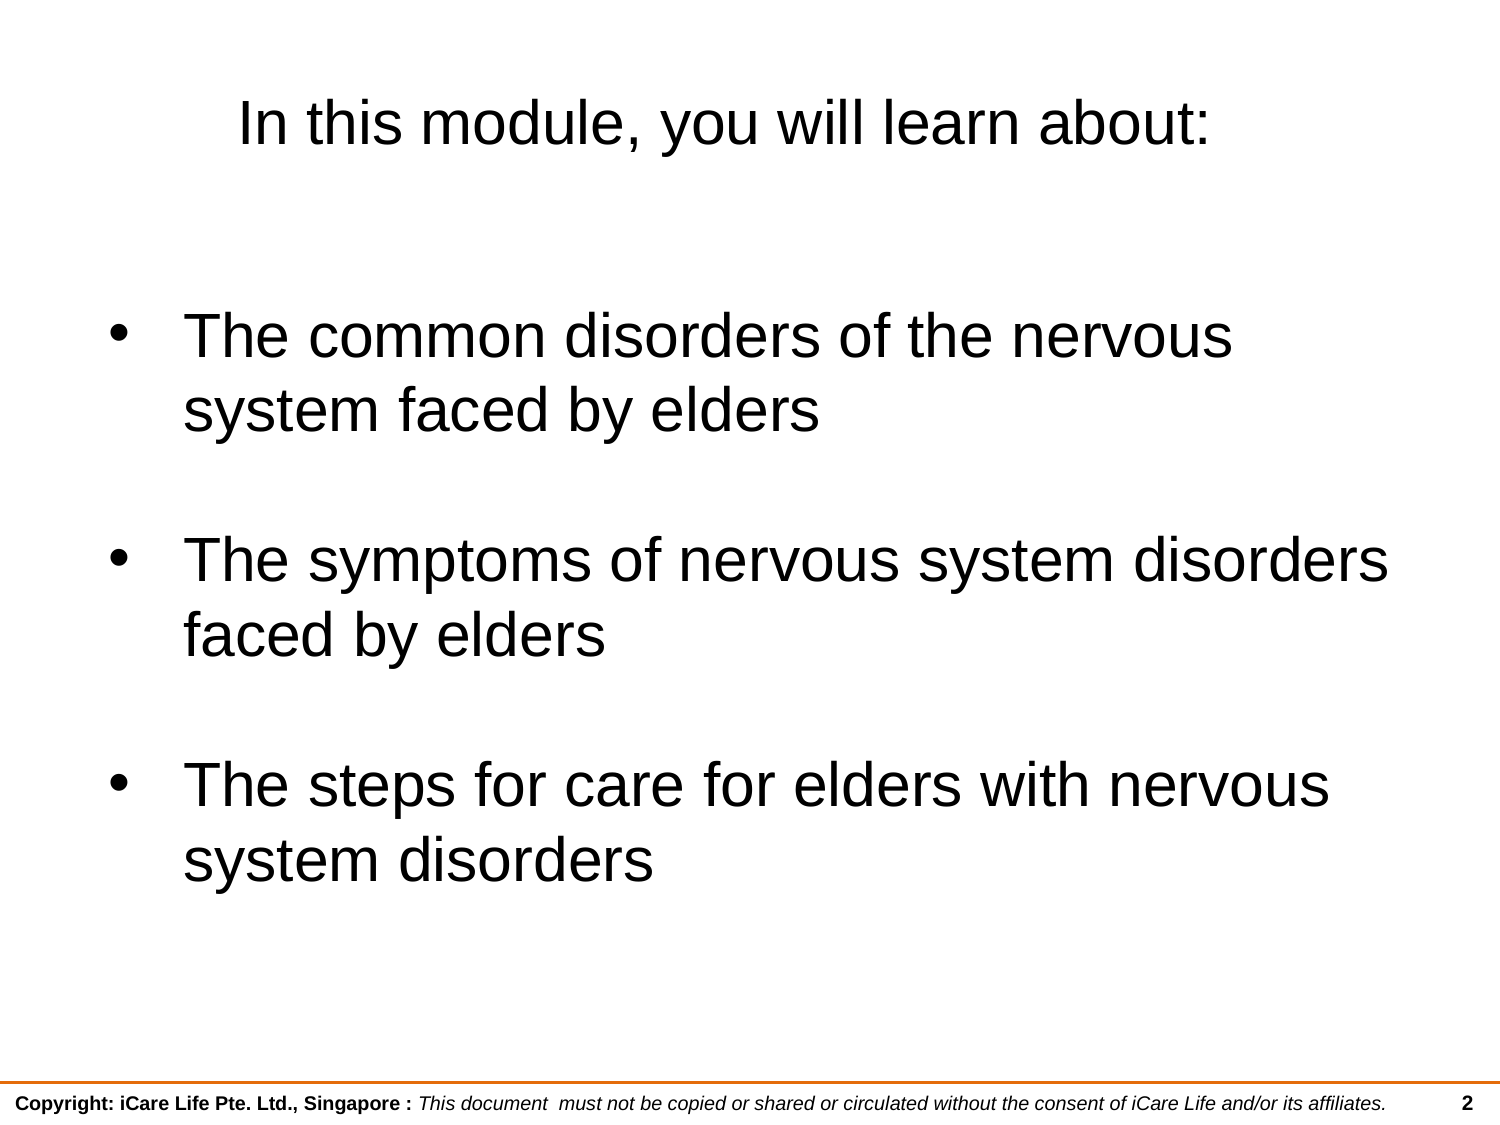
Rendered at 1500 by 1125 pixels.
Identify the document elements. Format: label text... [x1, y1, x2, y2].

text_box In this module, you will learn about: [87, 74, 1363, 176]
text_box The common disorders of the nervous system faced by elders The symptoms of nervous system disorders faced by elders The steps for care for elders with nervous system disorders [93, 287, 1444, 902]
text_box 2 [1447, 1091, 1495, 1122]
